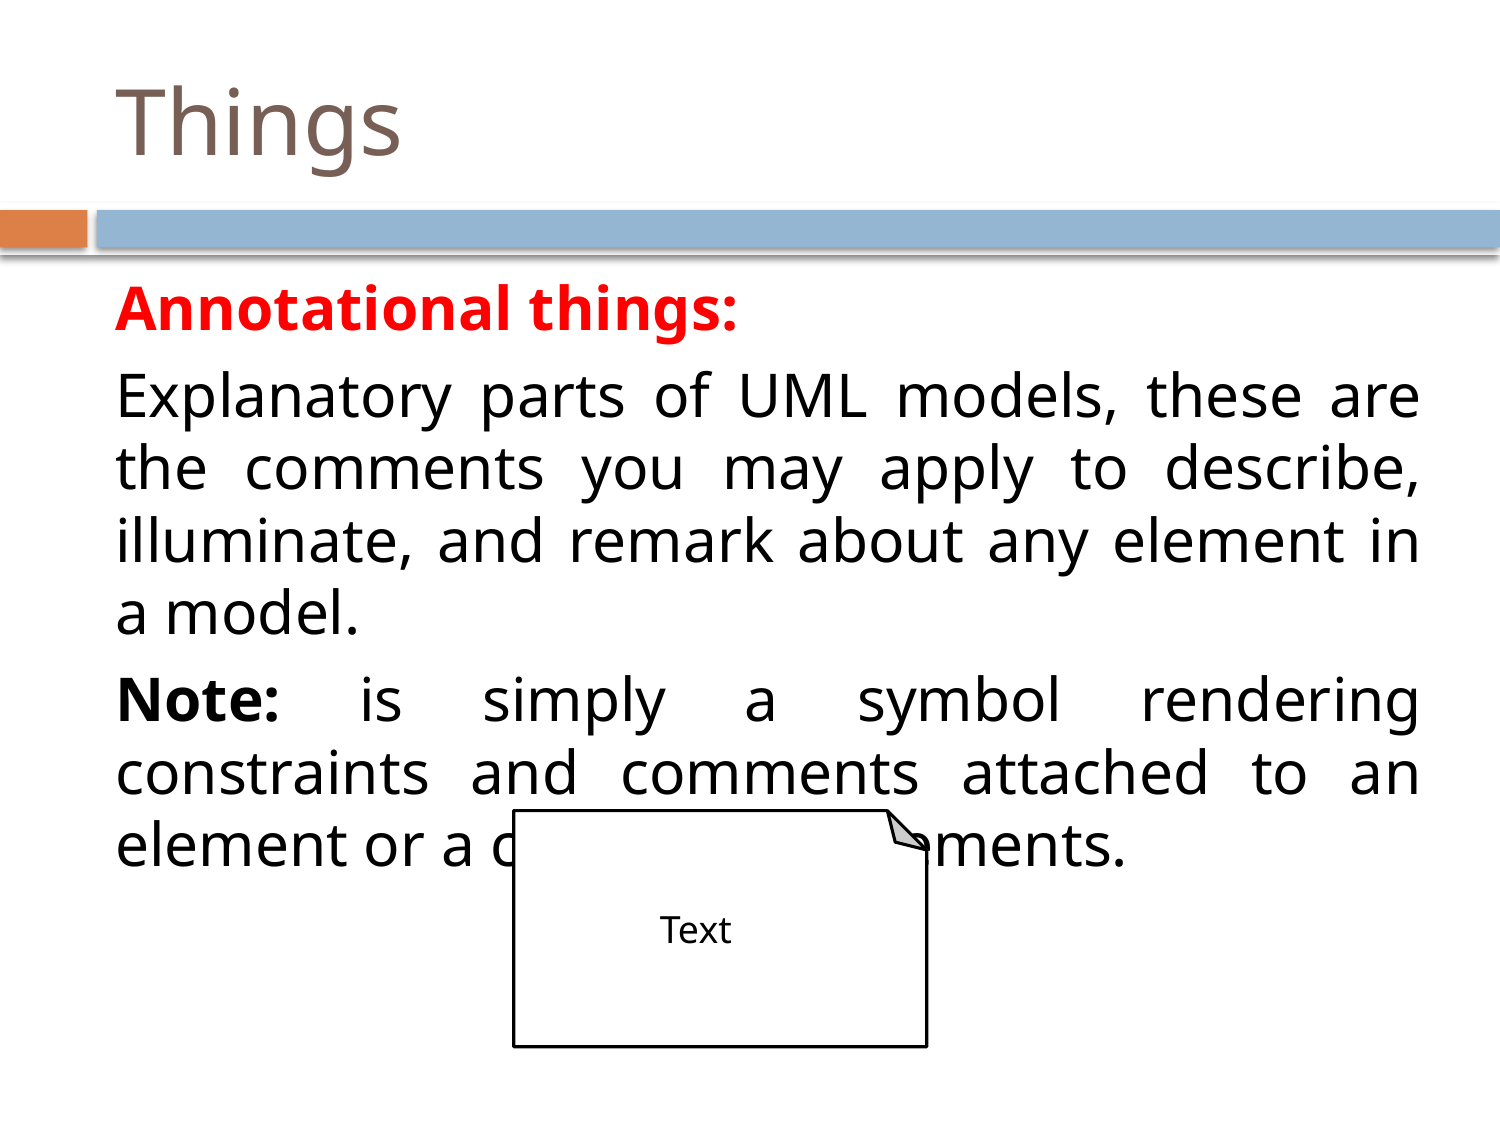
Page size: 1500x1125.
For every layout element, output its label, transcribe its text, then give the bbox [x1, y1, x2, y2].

title Things [100, 37, 1438, 200]
list Annotational things: Explanatory parts of UML models, these are the comments you may apply to describe, illuminate, and remark about any element in a model. Note: is simply a symbol rendering constraints and comments attached to an element or a collection of elements. [100, 262, 1438, 1000]
text_box Text [512, 809, 929, 1049]
